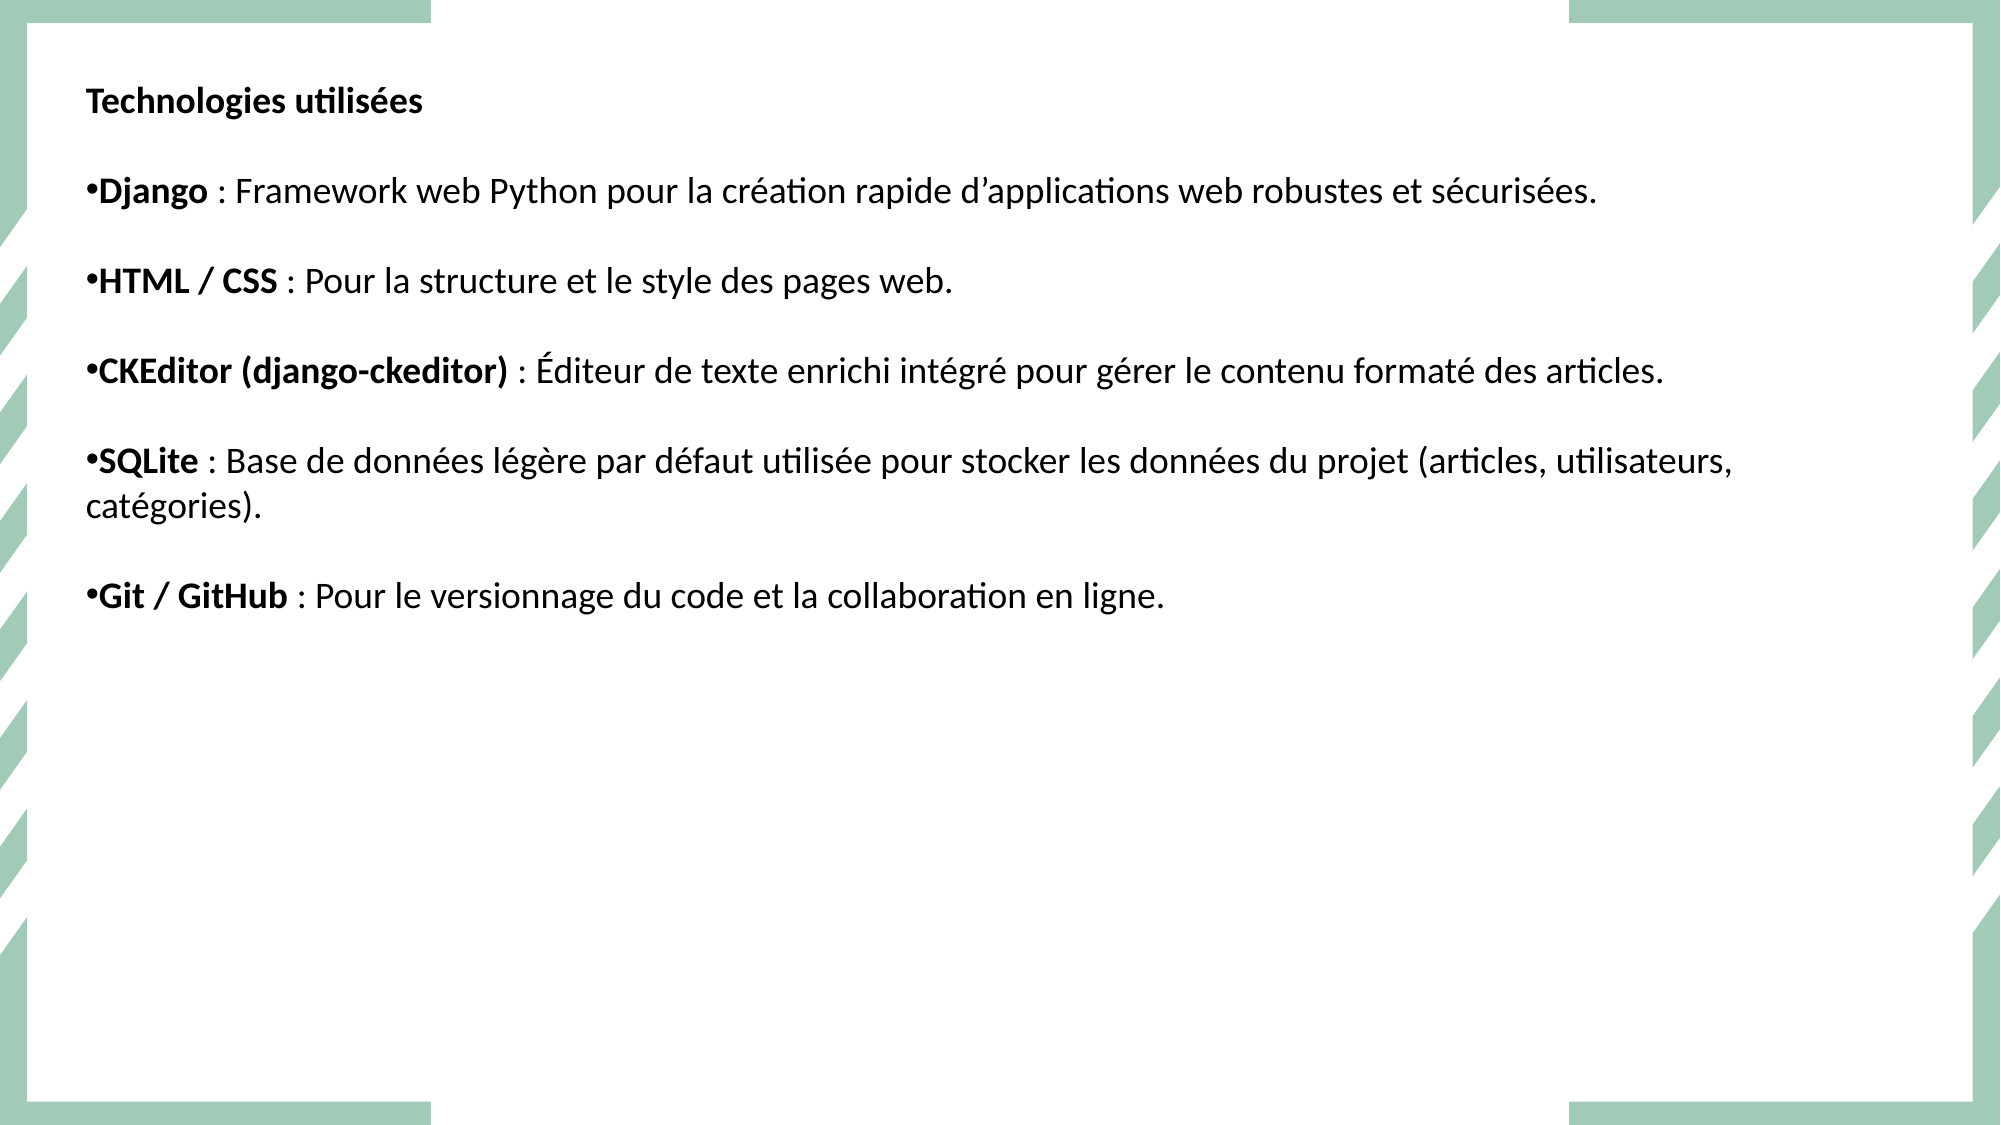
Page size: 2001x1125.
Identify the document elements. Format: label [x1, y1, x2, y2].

text_box [0, 0, 2000, 1125]
